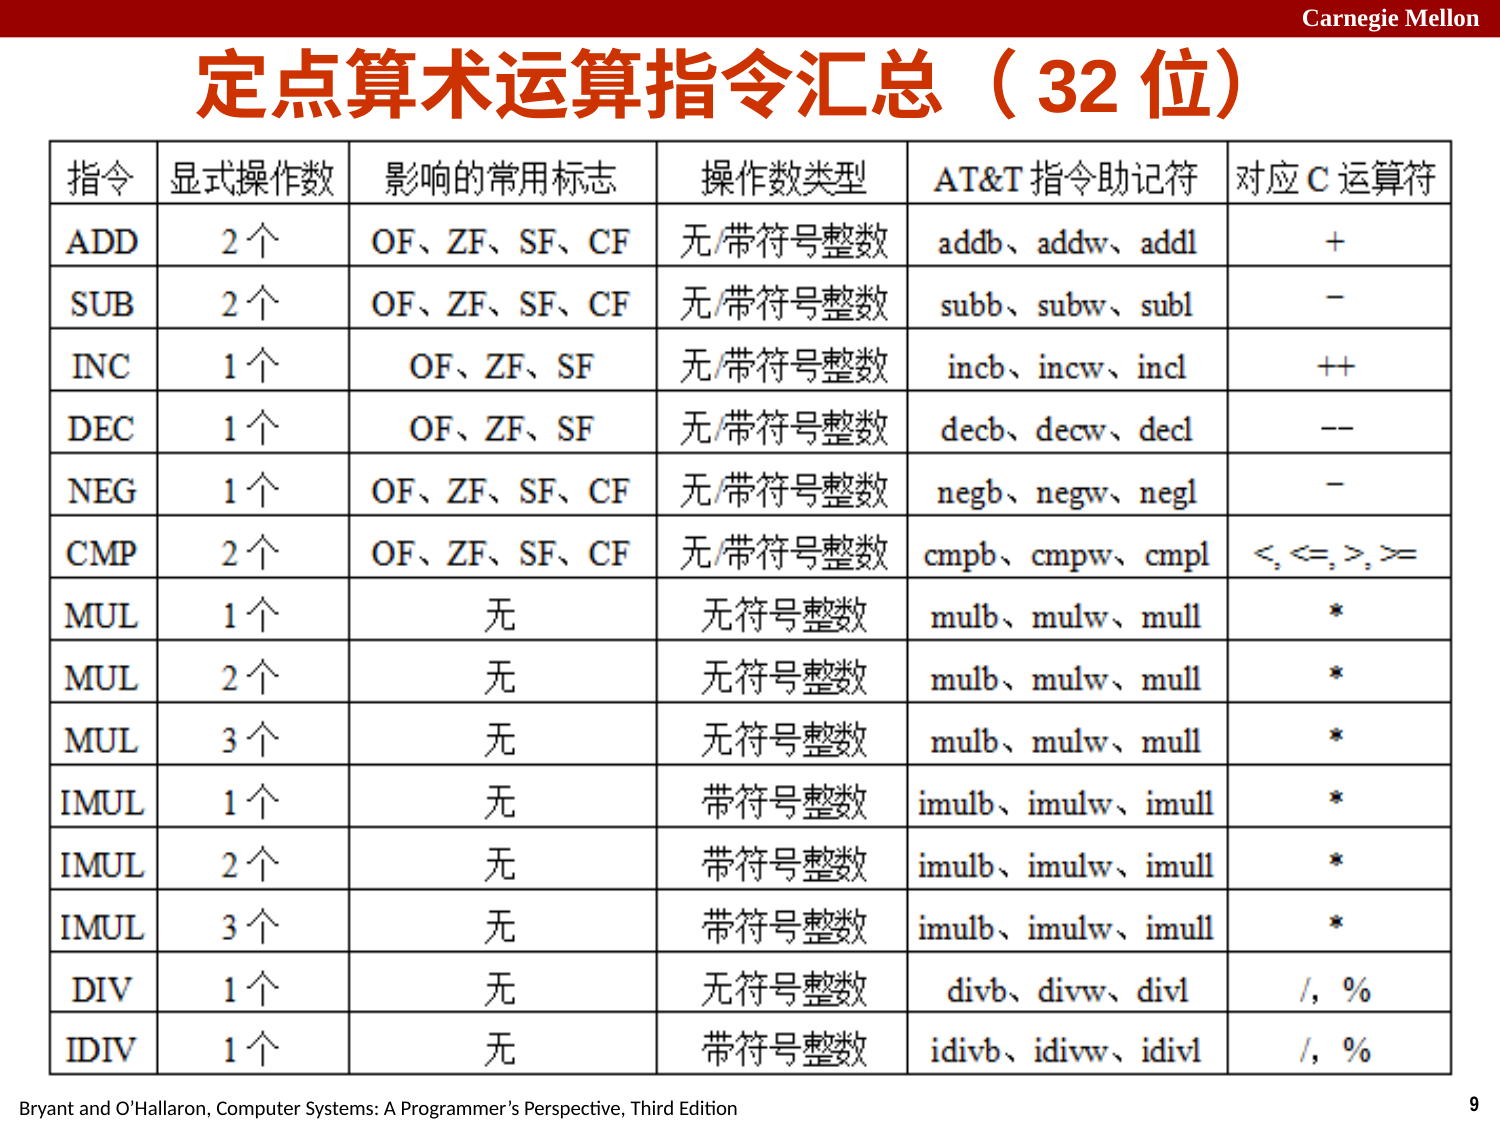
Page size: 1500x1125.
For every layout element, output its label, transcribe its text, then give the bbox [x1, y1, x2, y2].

text_box 定点算术运算指令汇总（32位） [74, 36, 1425, 129]
picture [40, 134, 1460, 1087]
